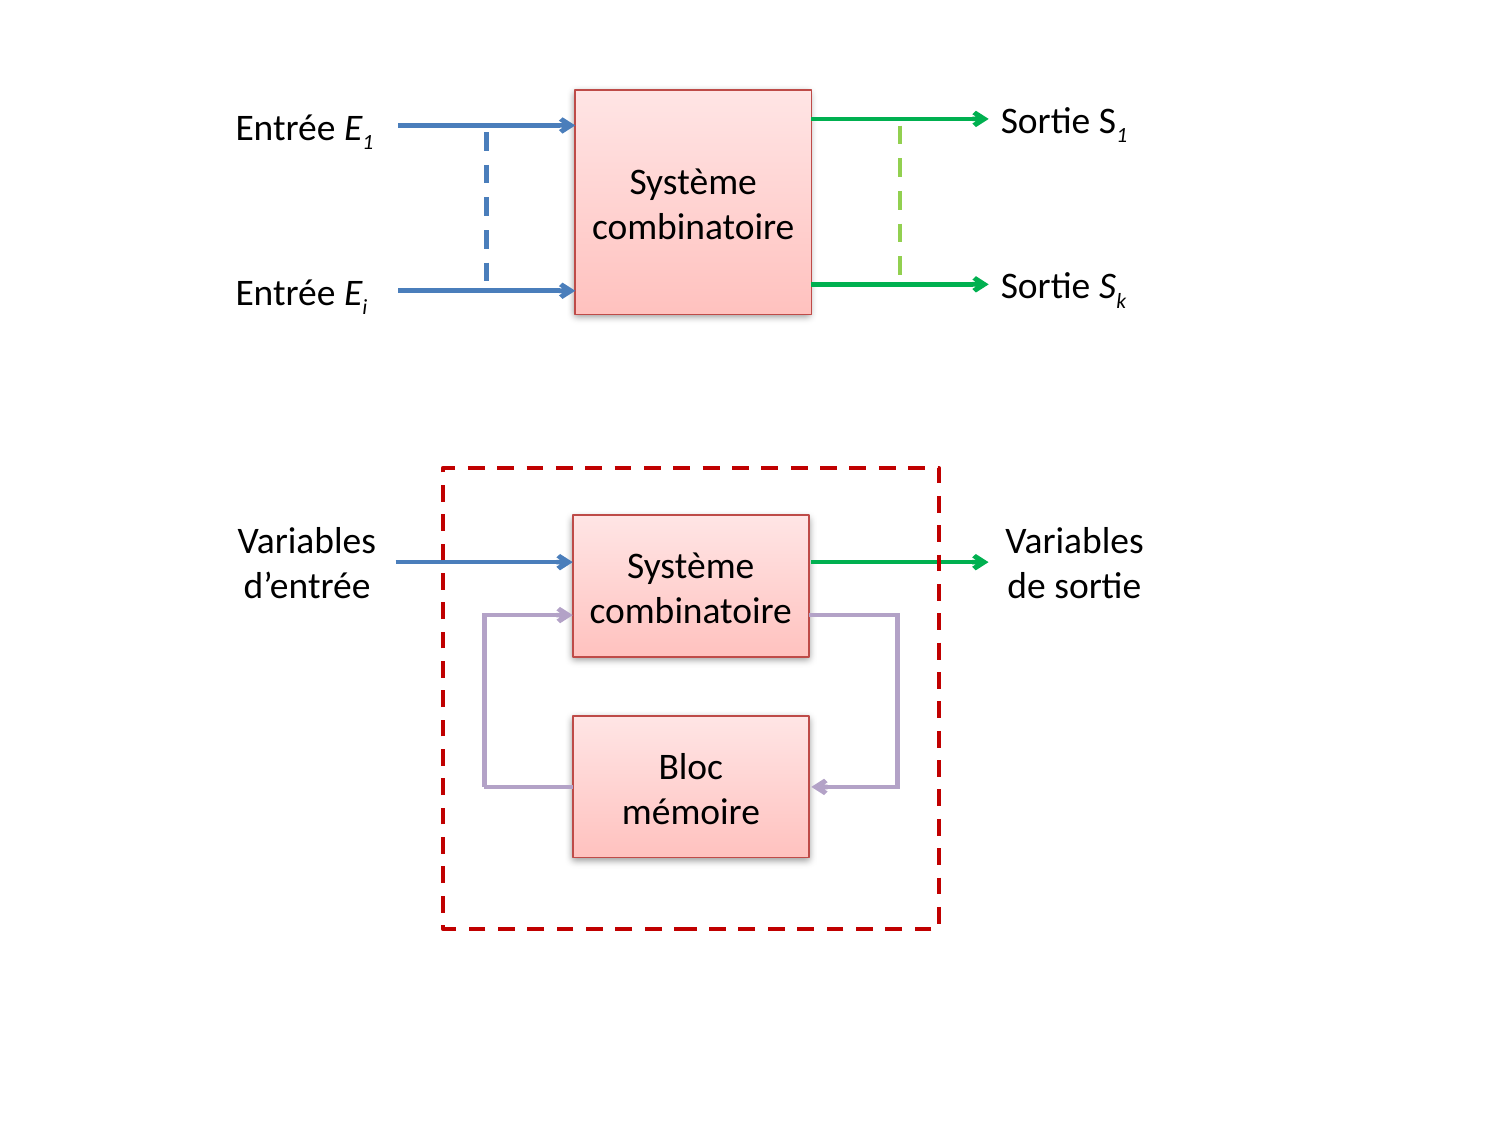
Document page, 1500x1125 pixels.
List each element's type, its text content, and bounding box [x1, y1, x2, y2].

text_box Entrée E1 [220, 95, 398, 161]
text_box Système combinatoire [574, 89, 812, 315]
text_box Variables de sortie [986, 509, 1164, 614]
text_box Sortie Sk [986, 253, 1164, 320]
text_box Variables d’entrée [218, 509, 396, 614]
text_box Entrée Ei [220, 260, 398, 327]
text_box Sortie S1 [986, 88, 1164, 155]
text_box [441, 466, 941, 931]
